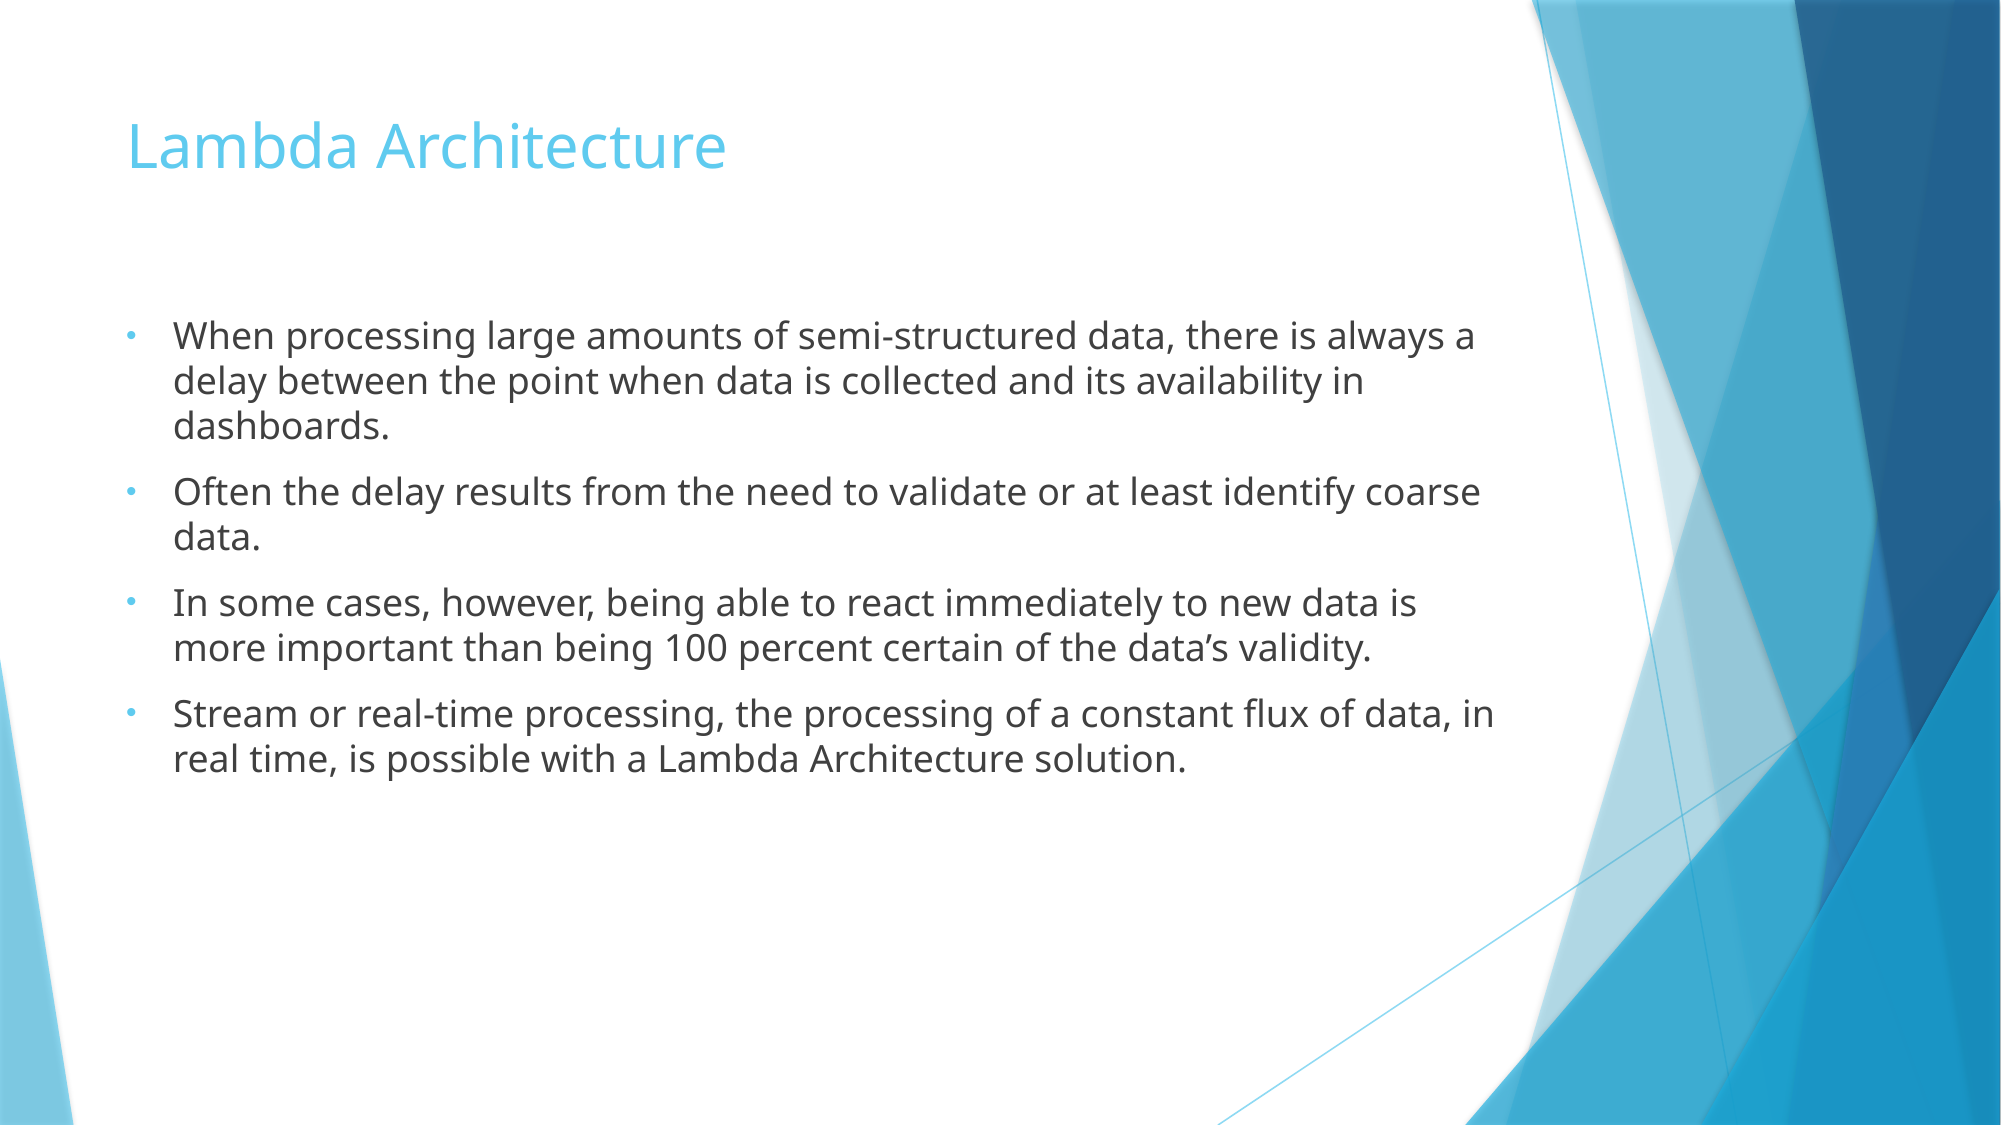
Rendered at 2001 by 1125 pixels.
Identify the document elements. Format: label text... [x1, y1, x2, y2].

title Lambda Architecture [111, 99, 1522, 189]
list When processing large amounts of semi-structured data, there is always a delay between the point when data is collected and its availability in dashboards. Often the delay results from the need to validate or at least identify coarse data. In some cases, however, being able to react immediately to new data is more important than being 100 percent certain of the data’s validity. Stream or real-time processing, the processing of a constant flux of data, in real time, is possible with a Lambda Architecture solution. [111, 213, 1522, 879]
